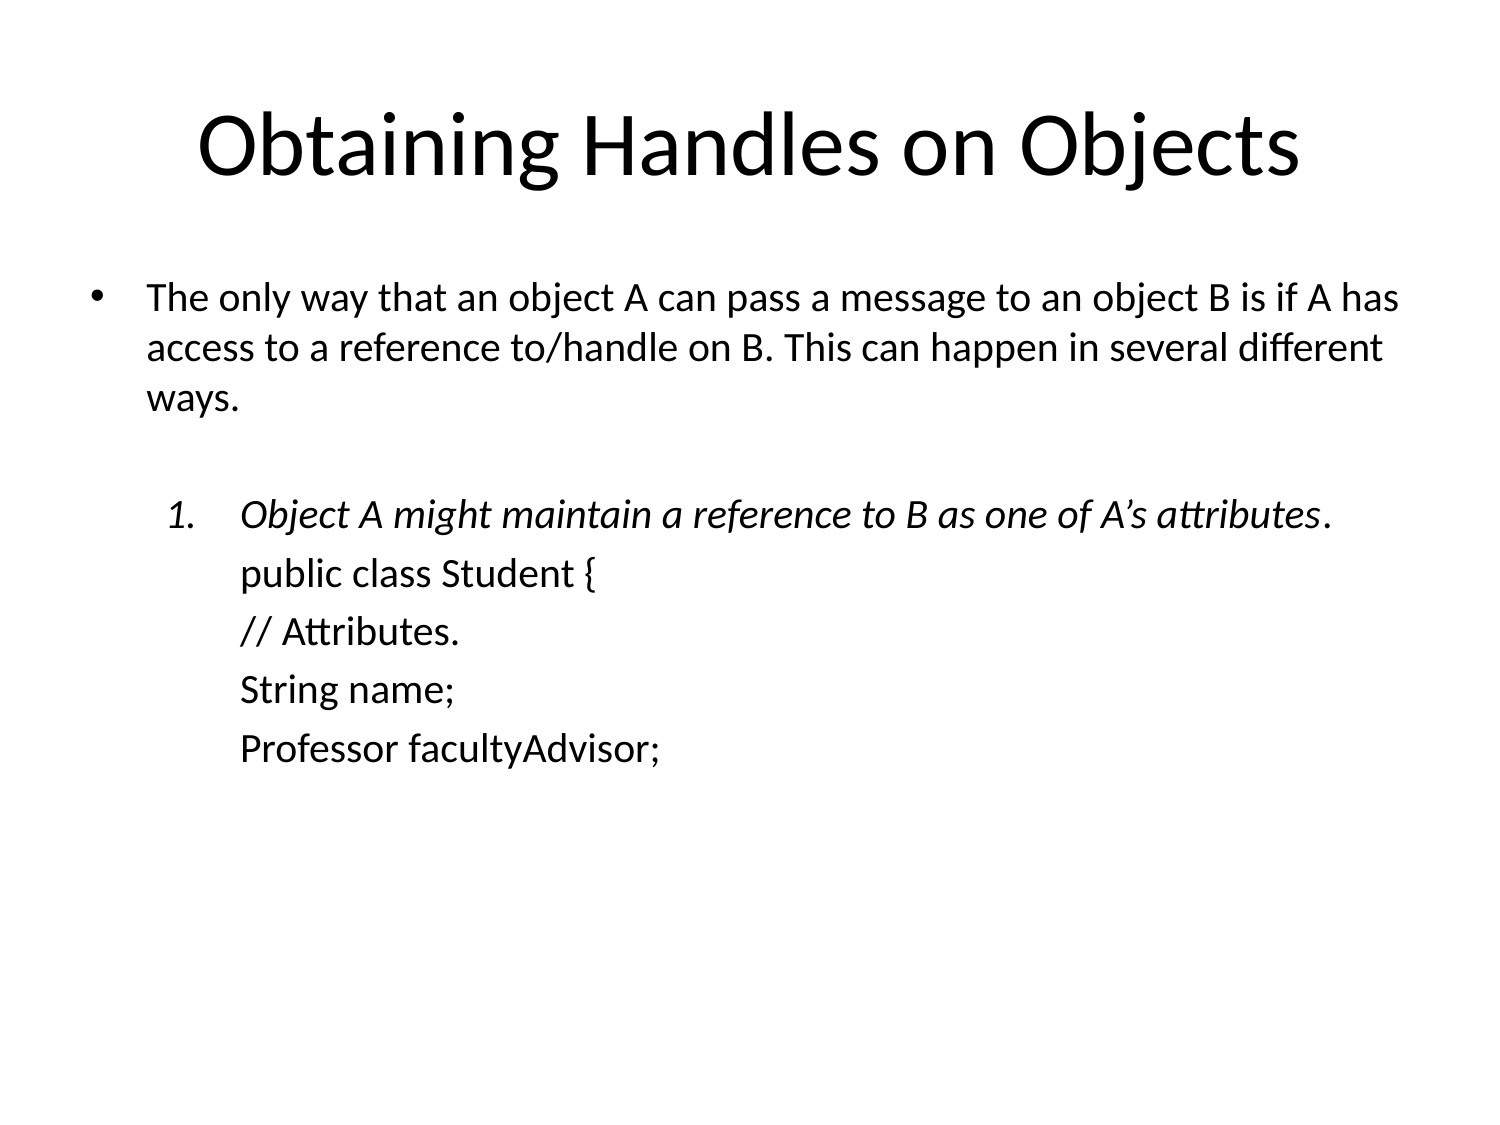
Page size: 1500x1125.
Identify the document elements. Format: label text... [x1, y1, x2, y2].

title Obtaining Handles on Objects [75, 45, 1425, 233]
list The only way that an object A can pass a message to an object B is if A has access to a reference to/handle on B. This can happen in several different ways. Object A might maintain a reference to B as one of A’s attributes. public class Student { // Attributes. String name; Professor facultyAdvisor; [75, 262, 1425, 1005]
